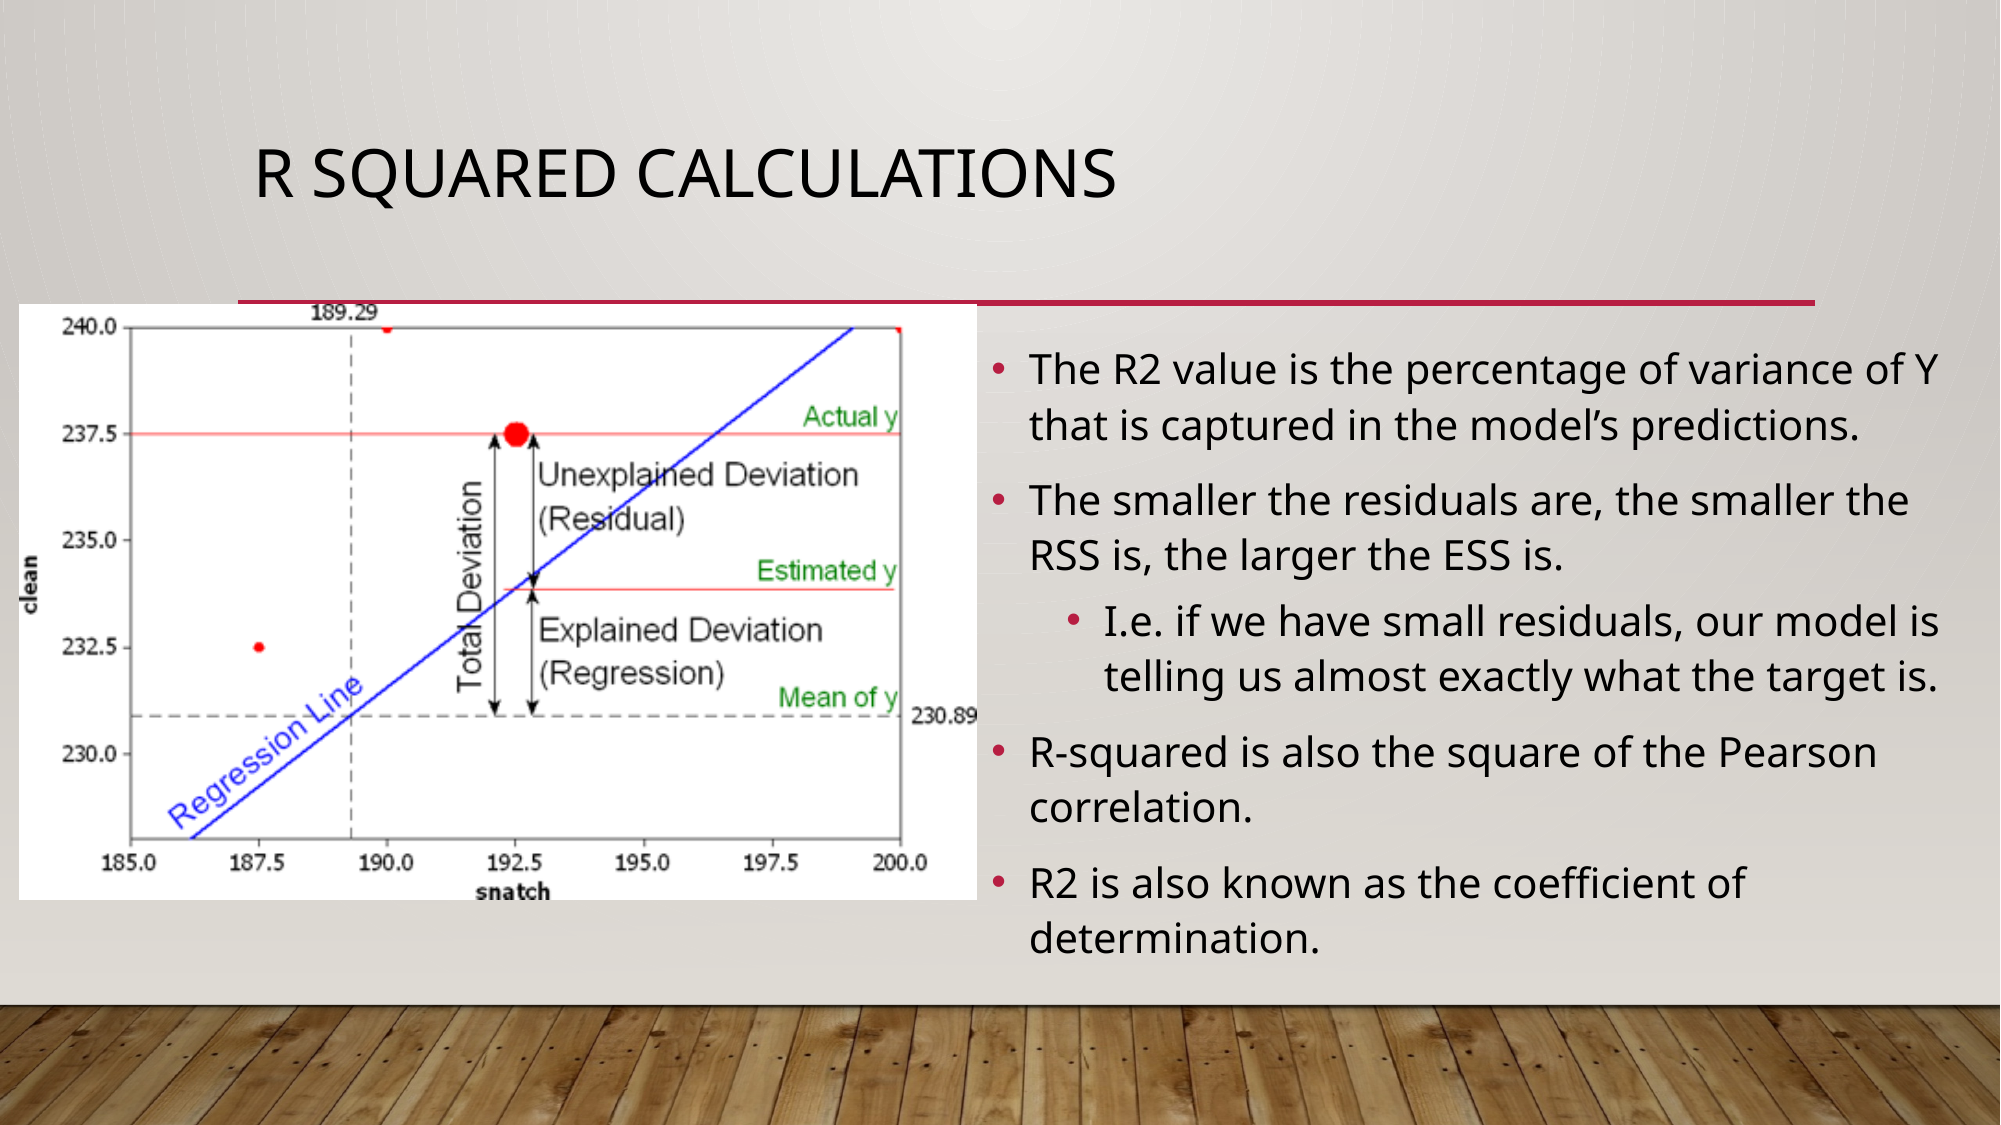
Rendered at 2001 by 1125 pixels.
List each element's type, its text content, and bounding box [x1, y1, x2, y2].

picture [0, 1005, 2000, 1125]
picture [18, 303, 977, 901]
title R Squared Calculations [238, 131, 1814, 305]
list The R2 value is the percentage of variance of Y that is captured in the model’s predictions. The smaller the residuals are, the smaller the RSS is, the larger the ESS is. I.e. if we have small residuals, our model is telling us almost exactly what the target is. R-squared is also the square of the Pearson correlation. R2 is also known as the coefficient of determination. [976, 330, 2000, 980]
